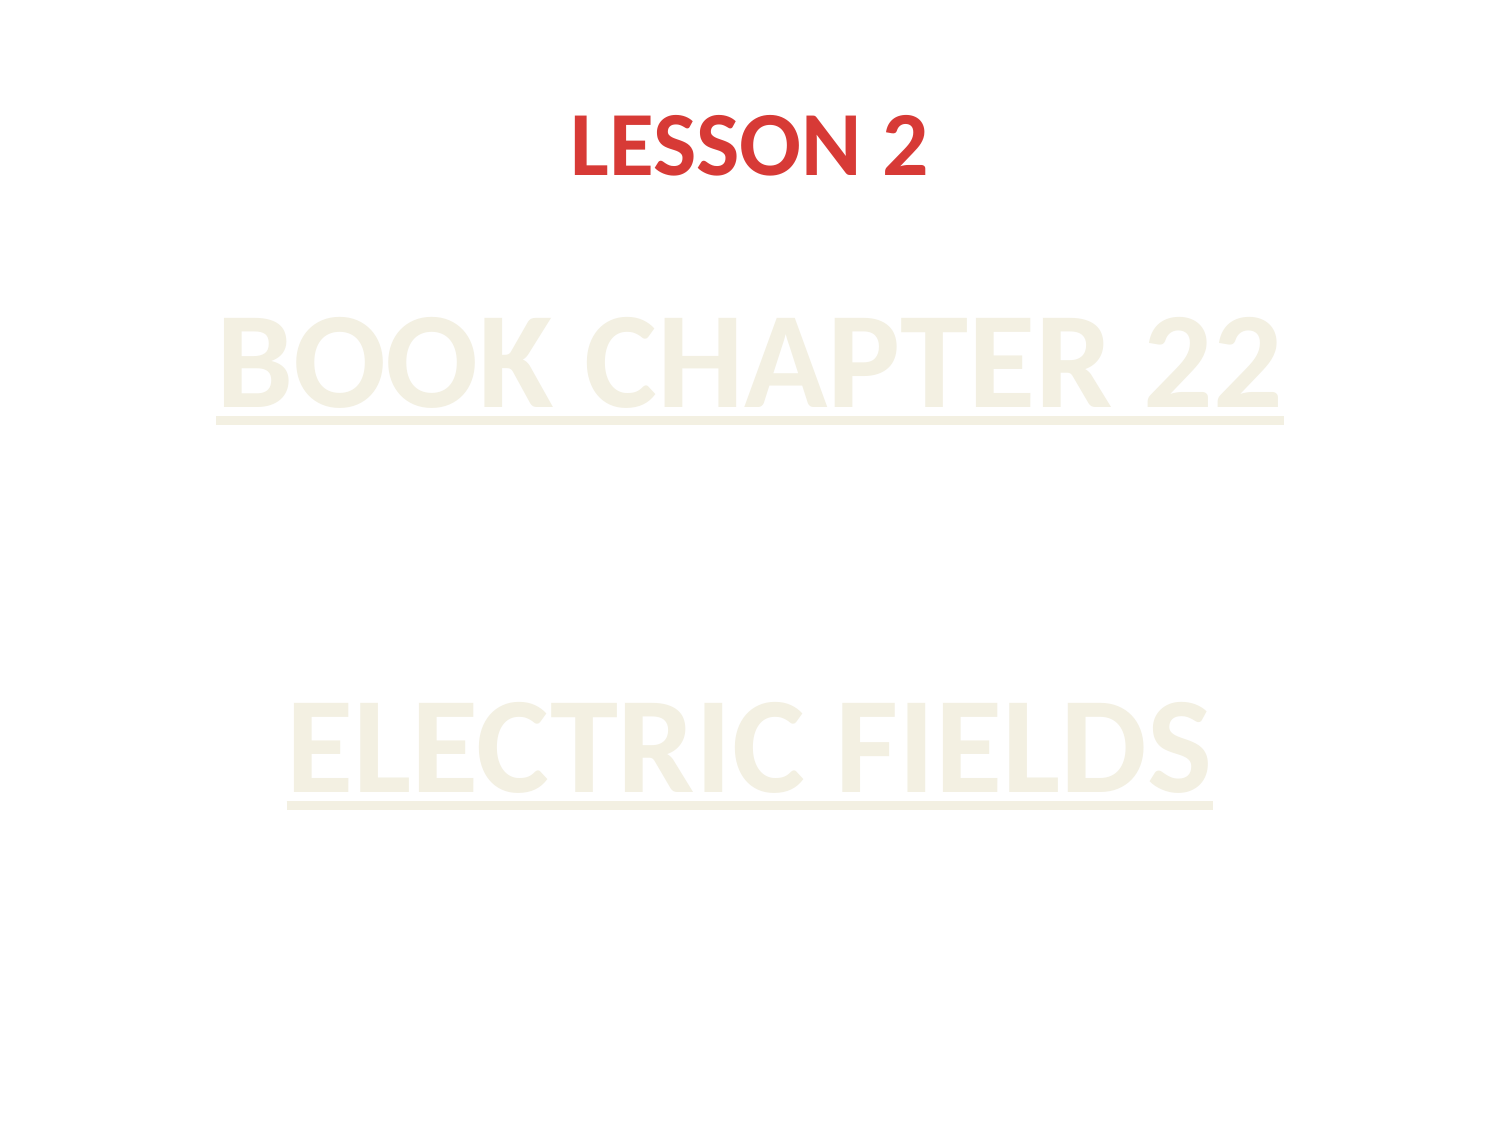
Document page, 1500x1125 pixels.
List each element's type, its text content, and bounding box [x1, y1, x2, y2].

list BOOK CHAPTER 22 ELECTRIC FIELDS [75, 262, 1425, 1005]
title LESSON 2 [75, 45, 1425, 233]
